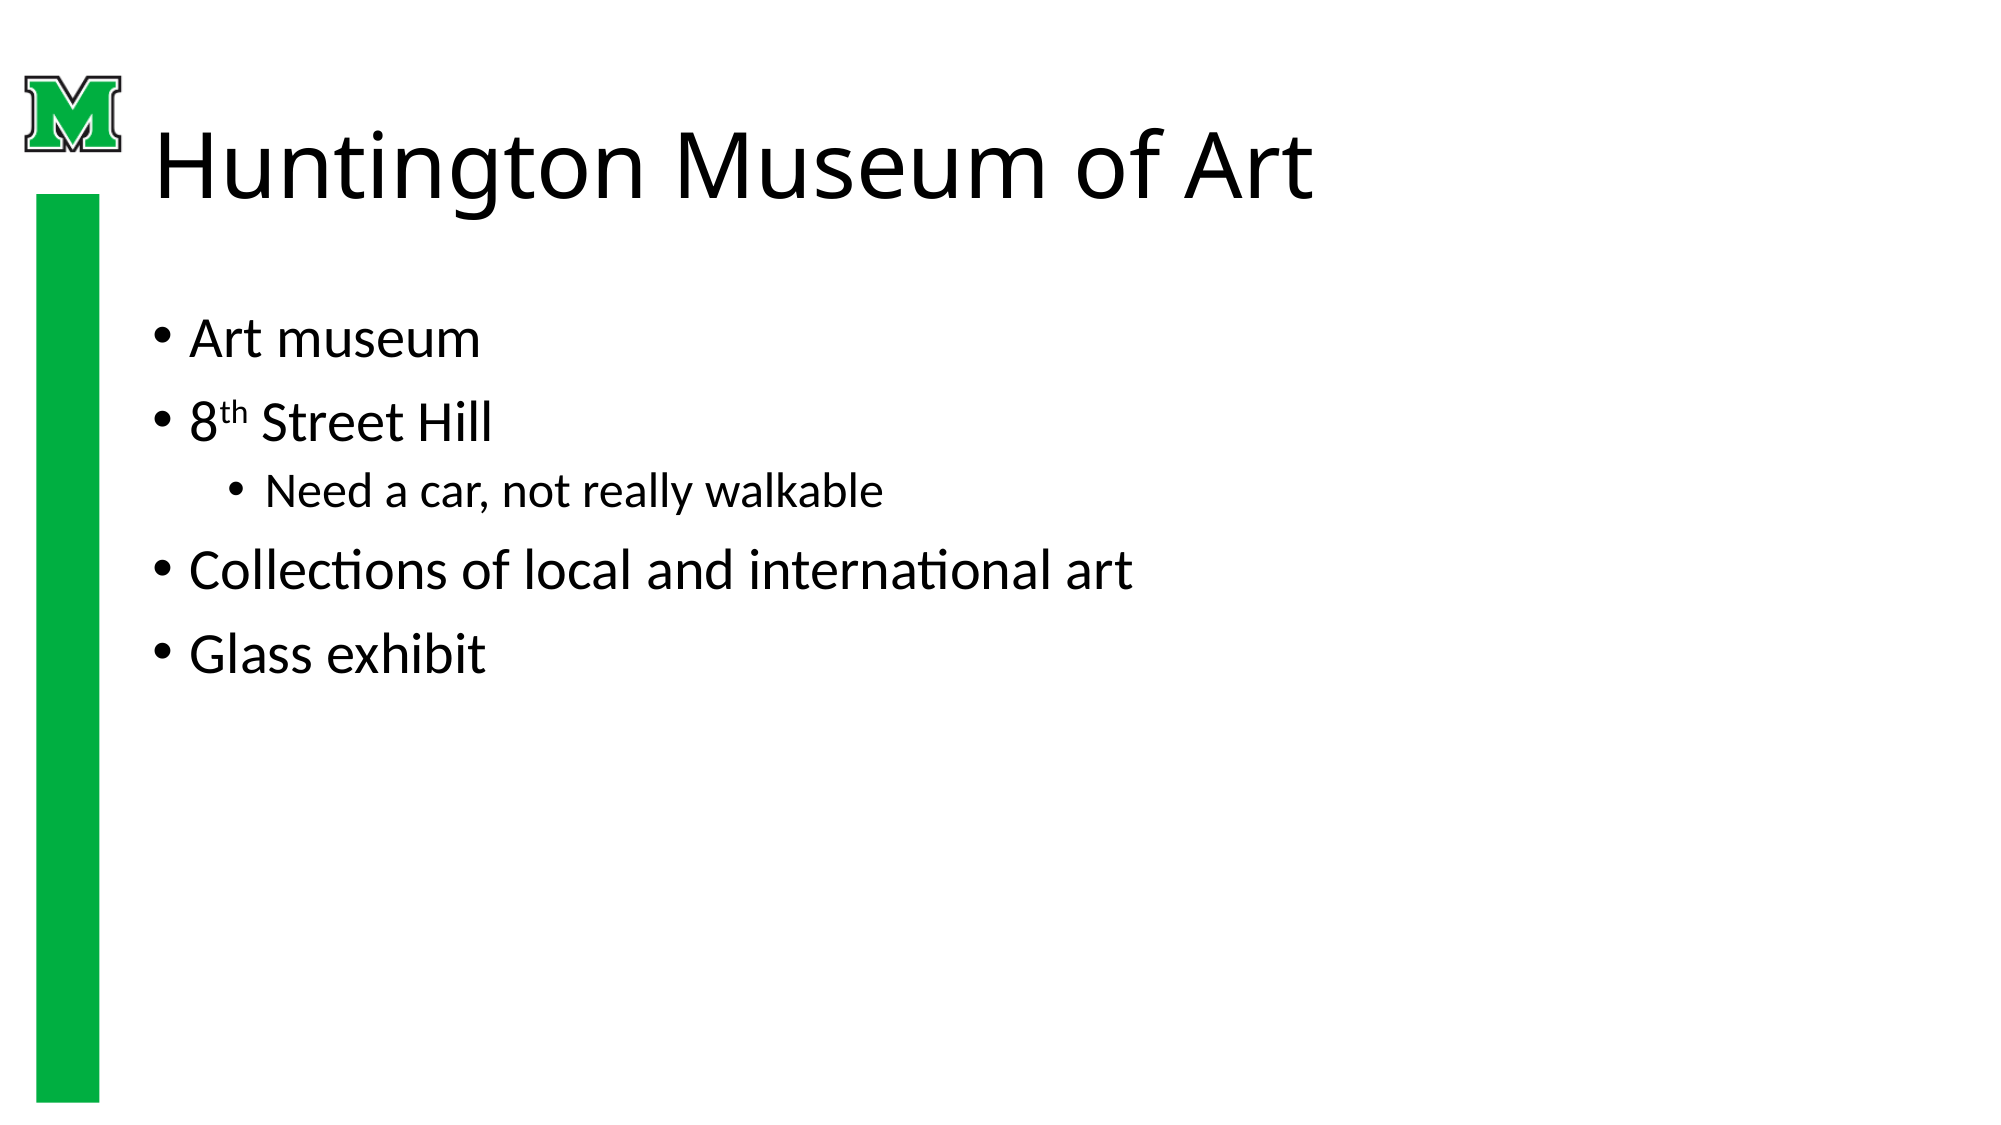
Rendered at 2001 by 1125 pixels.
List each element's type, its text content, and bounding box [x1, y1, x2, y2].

list Art museum 8th Street Hill Need a car, not really walkable Collections of local and international art Glass exhibit [137, 299, 1863, 1014]
picture [20, 59, 124, 169]
title Huntington Museum of Art [137, 59, 1863, 278]
